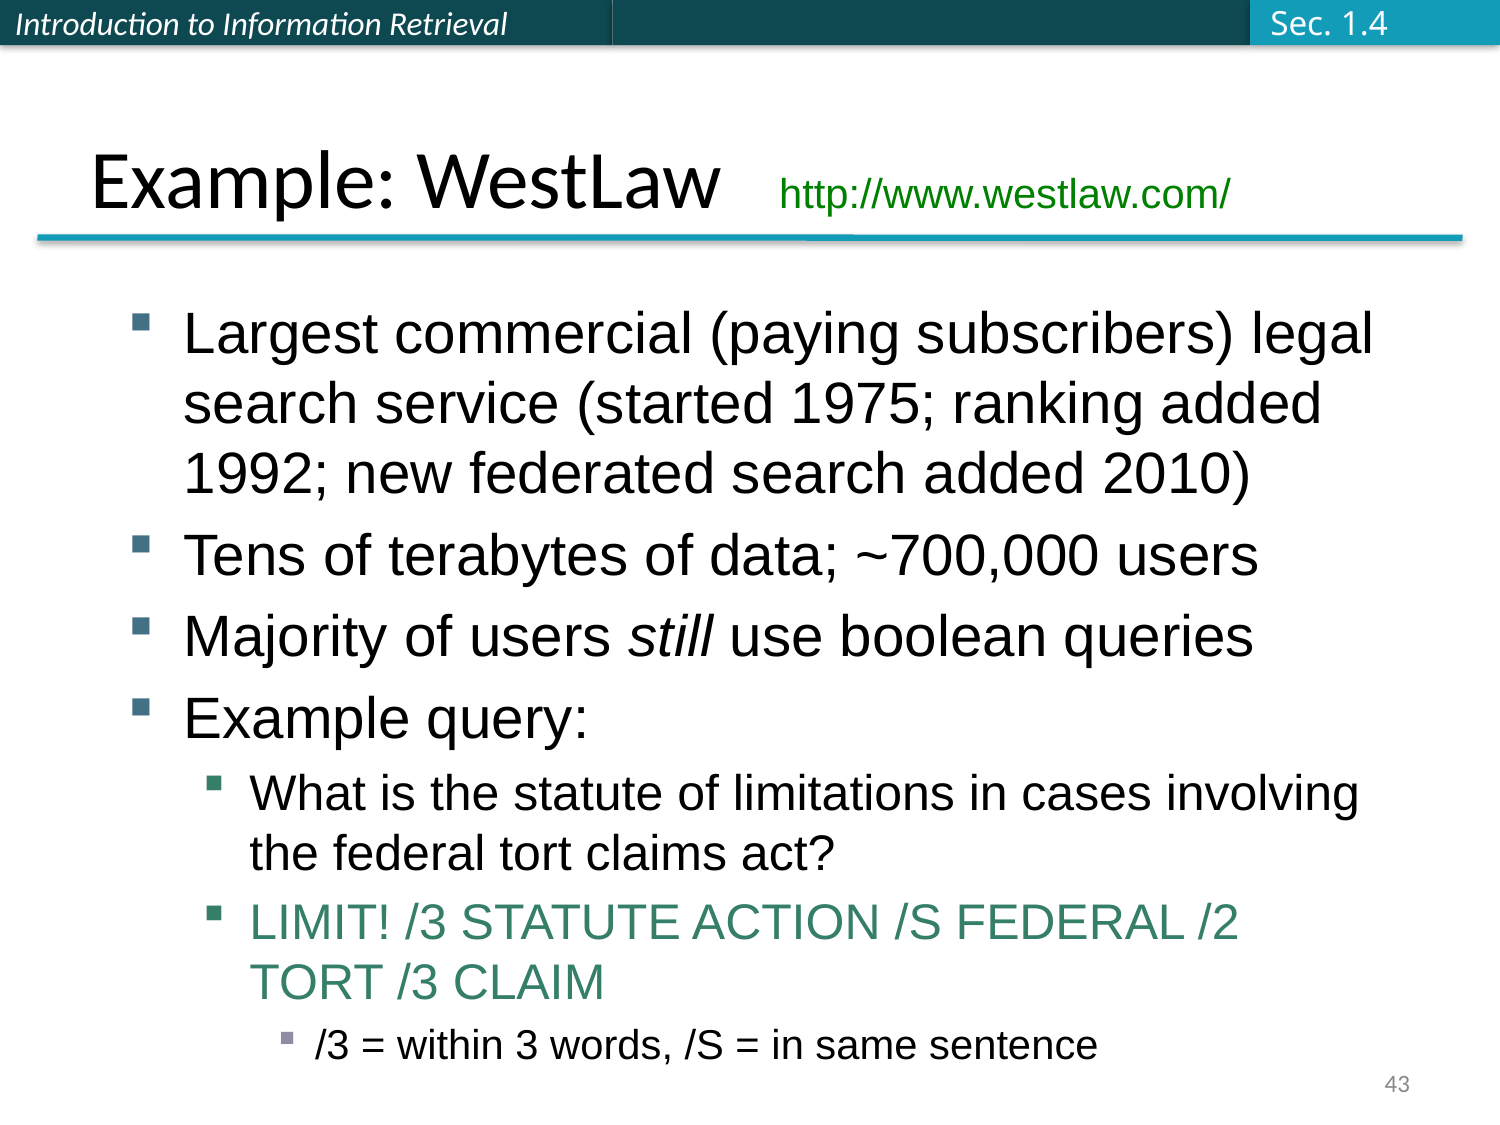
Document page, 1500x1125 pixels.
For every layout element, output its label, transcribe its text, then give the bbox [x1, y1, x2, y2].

text_box Sec. 1.4 [1255, 0, 1404, 50]
list Largest commercial (paying subscribers) legal search service (started 1975; ranking added 1992; new federated search added 2010) Tens of terabytes of data; ~700,000 users Majority of users still use boolean queries Example query: What is the statute of limitations in cases involving the federal tort claims act? LIMIT! /3 STATUTE ACTION /S FEDERAL /2 TORT /3 CLAIM /3 = within 3 words, /S = in same sentence [112, 287, 1425, 1088]
title Example: WestLaw http://www.westlaw.com/ [75, 45, 1425, 233]
slide_number 43 [1074, 1062, 1425, 1103]
